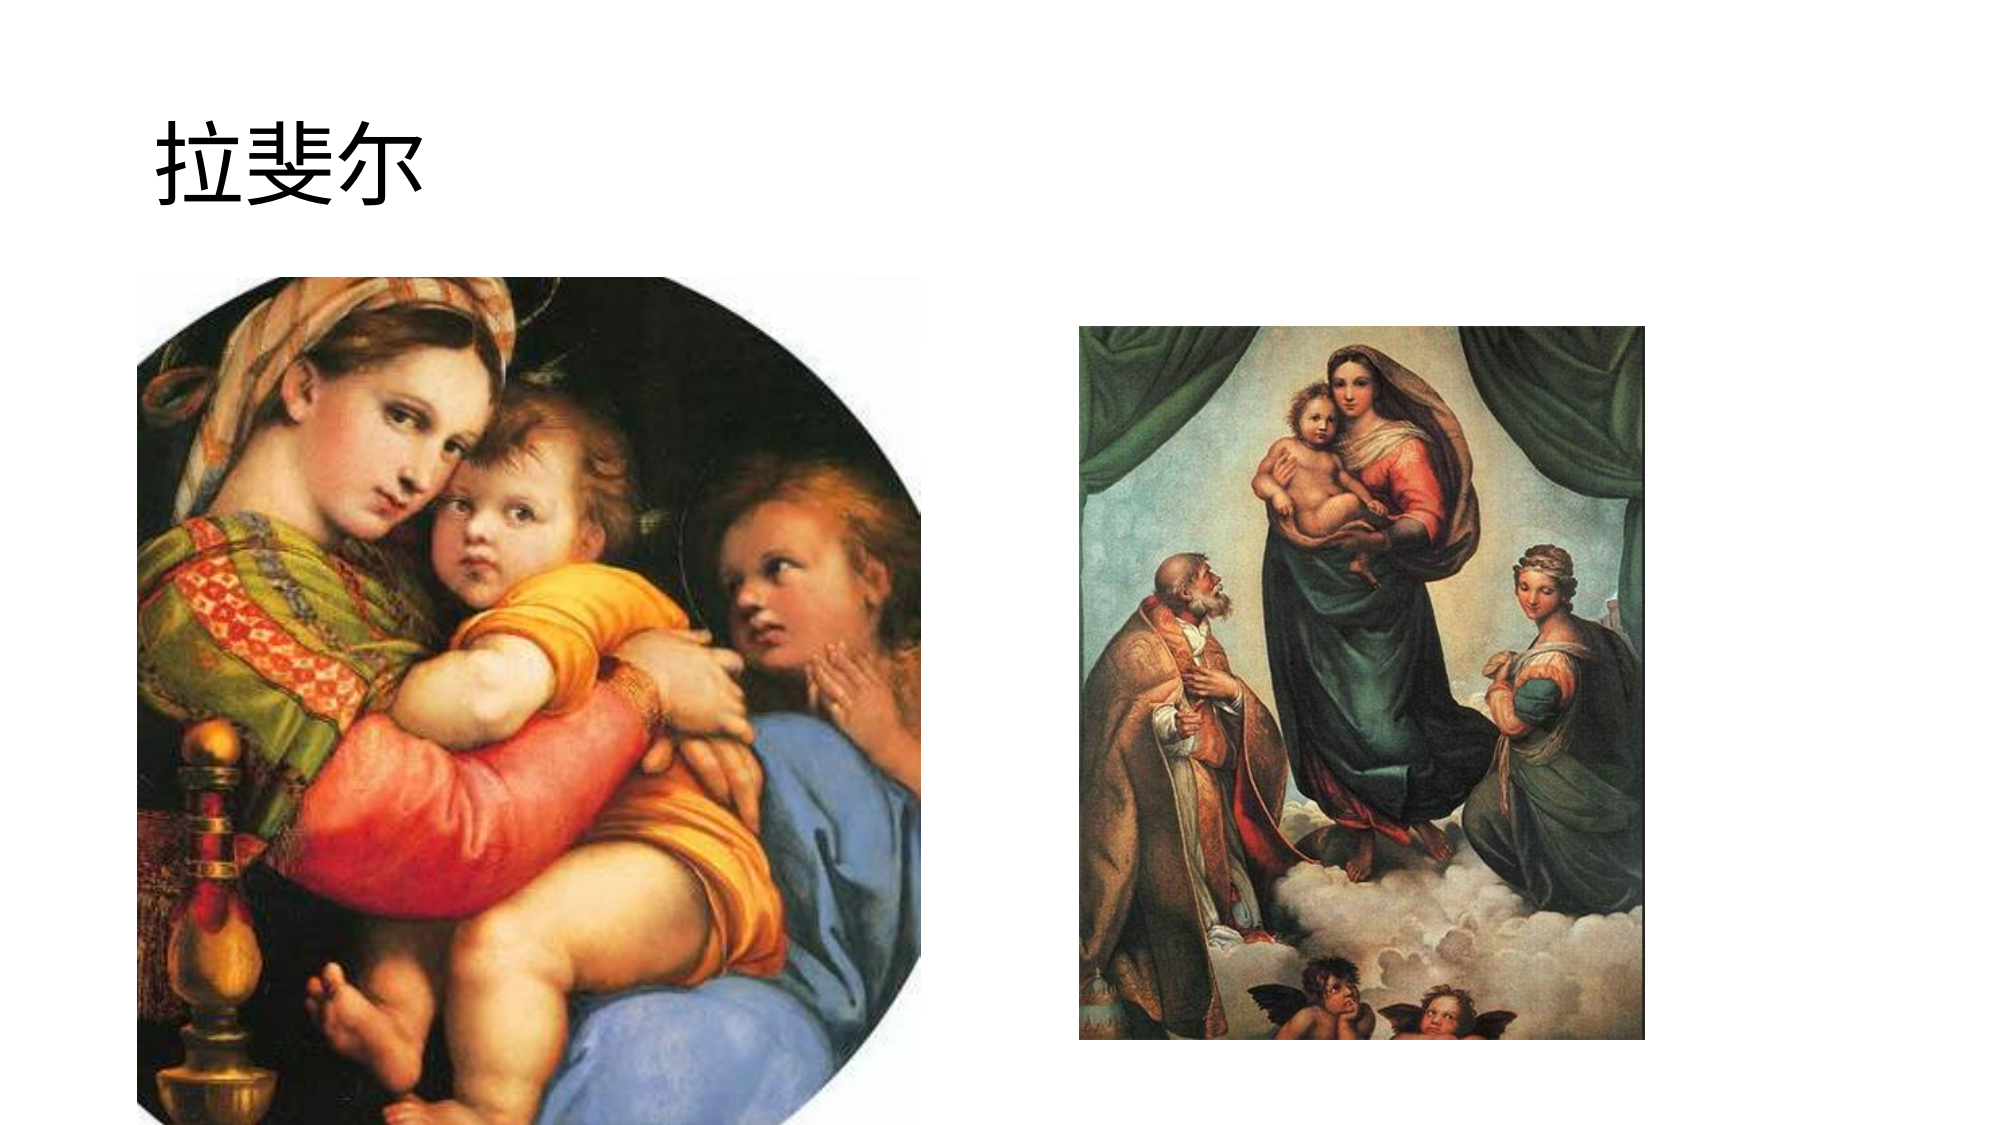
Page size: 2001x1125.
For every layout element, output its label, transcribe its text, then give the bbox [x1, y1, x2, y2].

picture [137, 277, 921, 1125]
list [1079, 326, 1645, 1040]
title 拉斐尔 [137, 59, 1863, 278]
